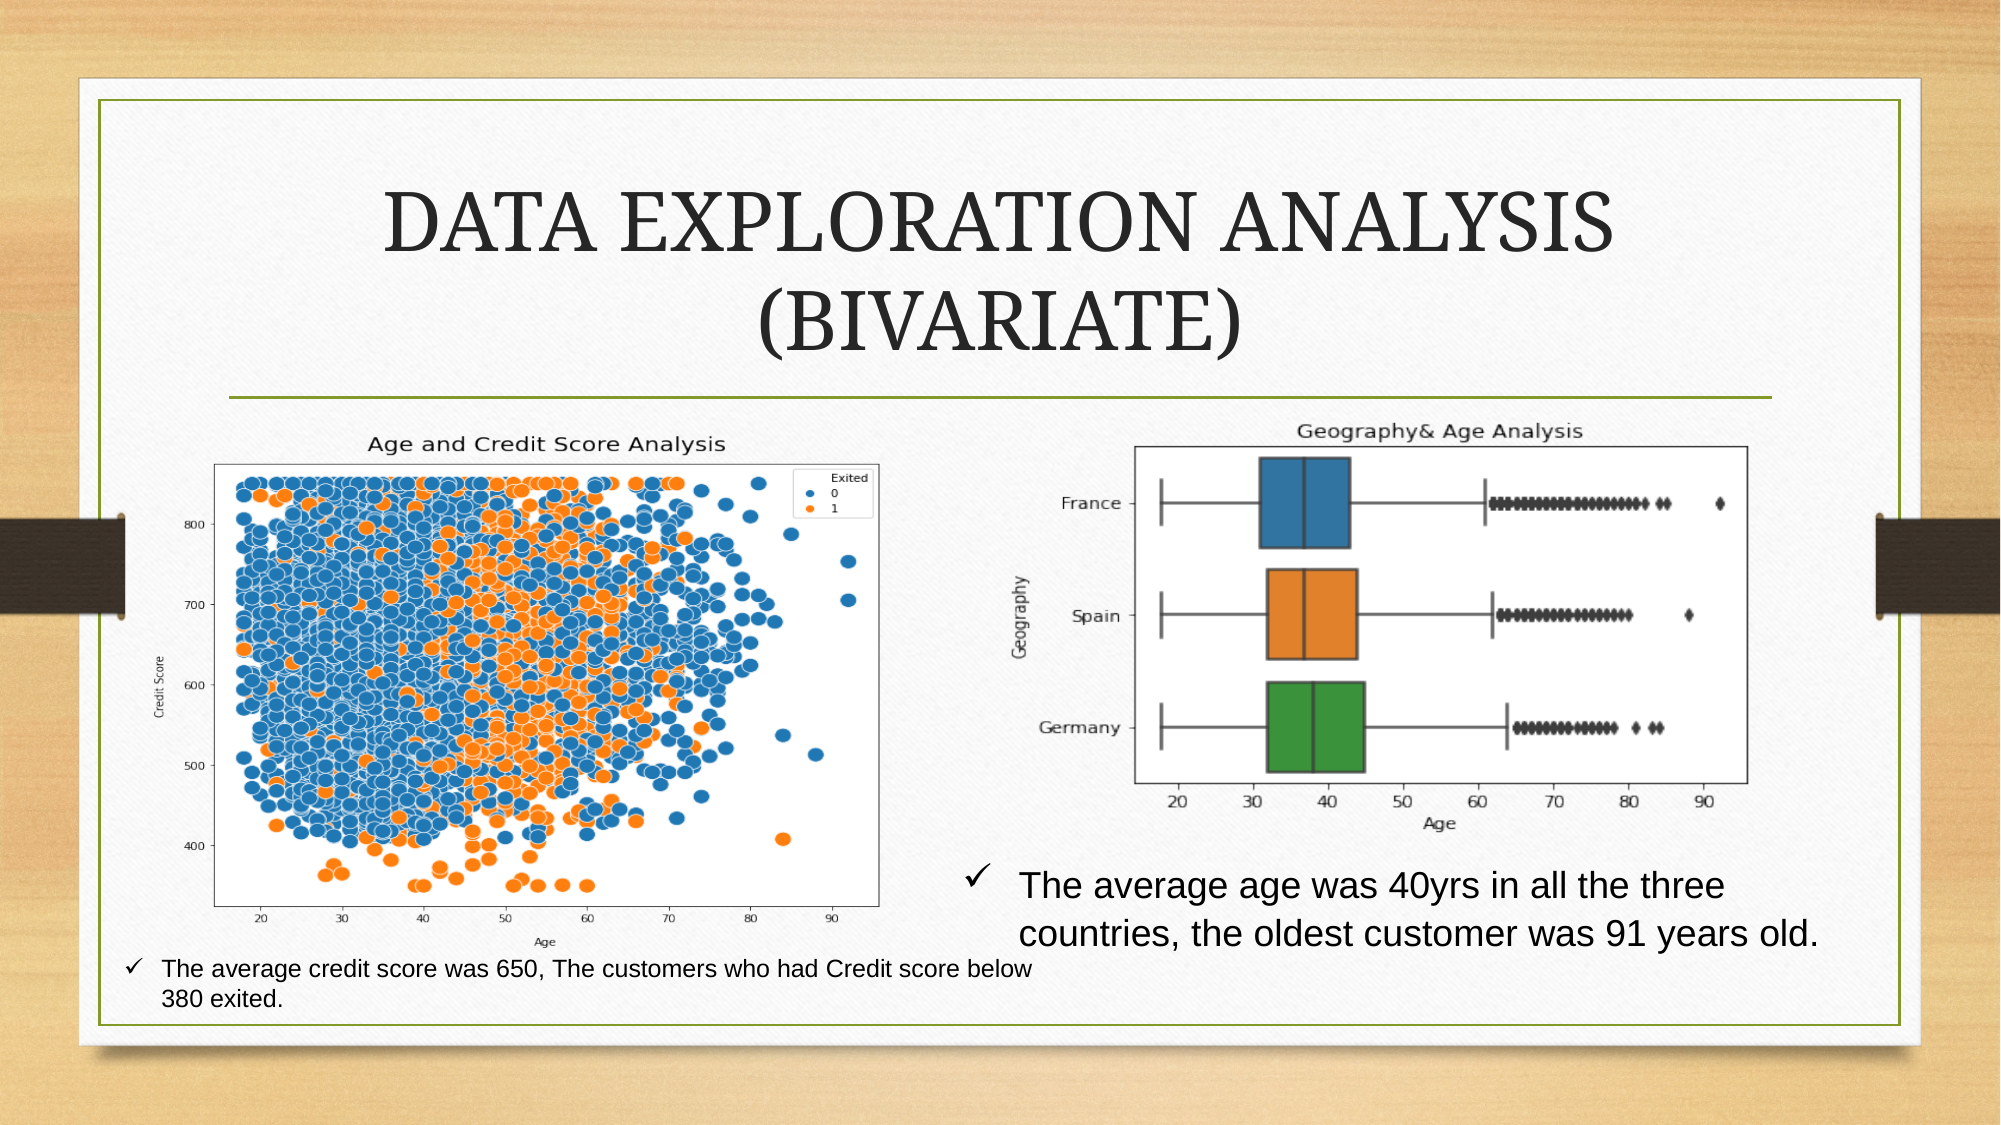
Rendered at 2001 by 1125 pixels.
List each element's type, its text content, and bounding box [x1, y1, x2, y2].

text_box The average age was 40yrs in all the three countries, the oldest customer was 91 years old. [947, 851, 1863, 962]
picture [0, 0, 2001, 1125]
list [146, 429, 887, 953]
title DATA EXPLORATION ANALYSIS (BIVARIATE) [212, 161, 1788, 375]
